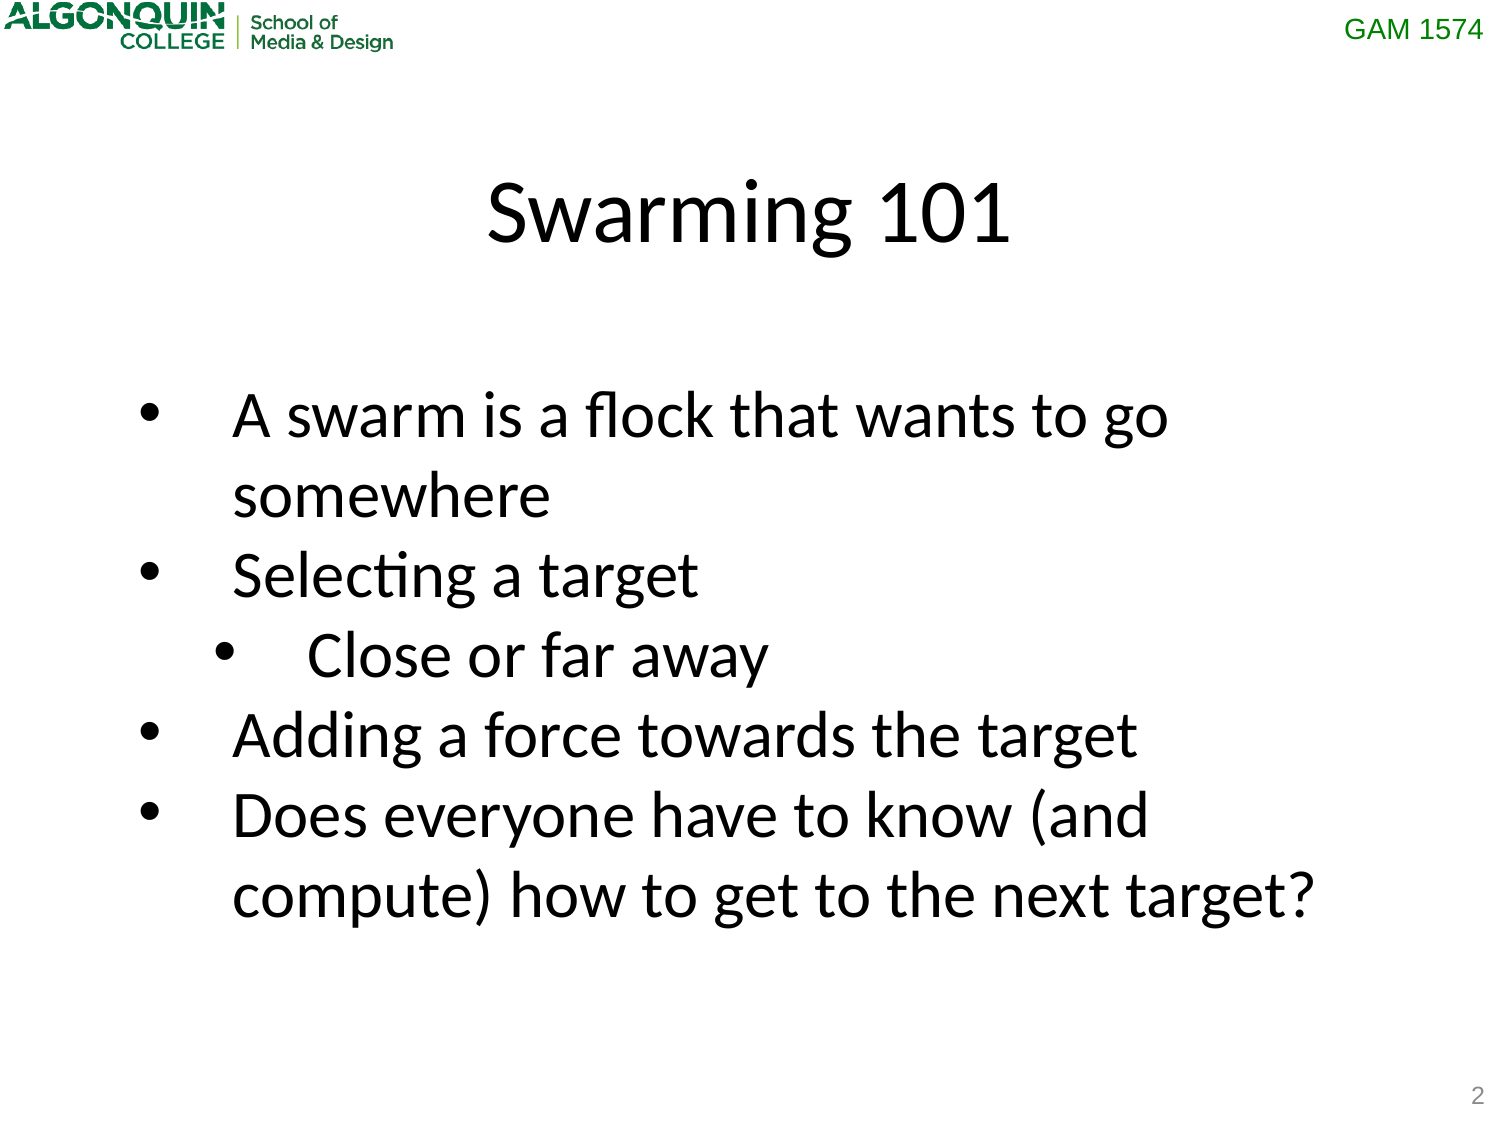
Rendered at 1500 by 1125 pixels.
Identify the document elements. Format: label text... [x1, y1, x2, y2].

slide_number 2 [1149, 1065, 1500, 1125]
picture [0, 0, 399, 54]
text_box Swarming 101 A swarm is a flock that wants to go somewhere Selecting a target Close or far away Adding a force towards the target Does everyone have to know (and compute) how to get to the next target? [124, 143, 1376, 1018]
